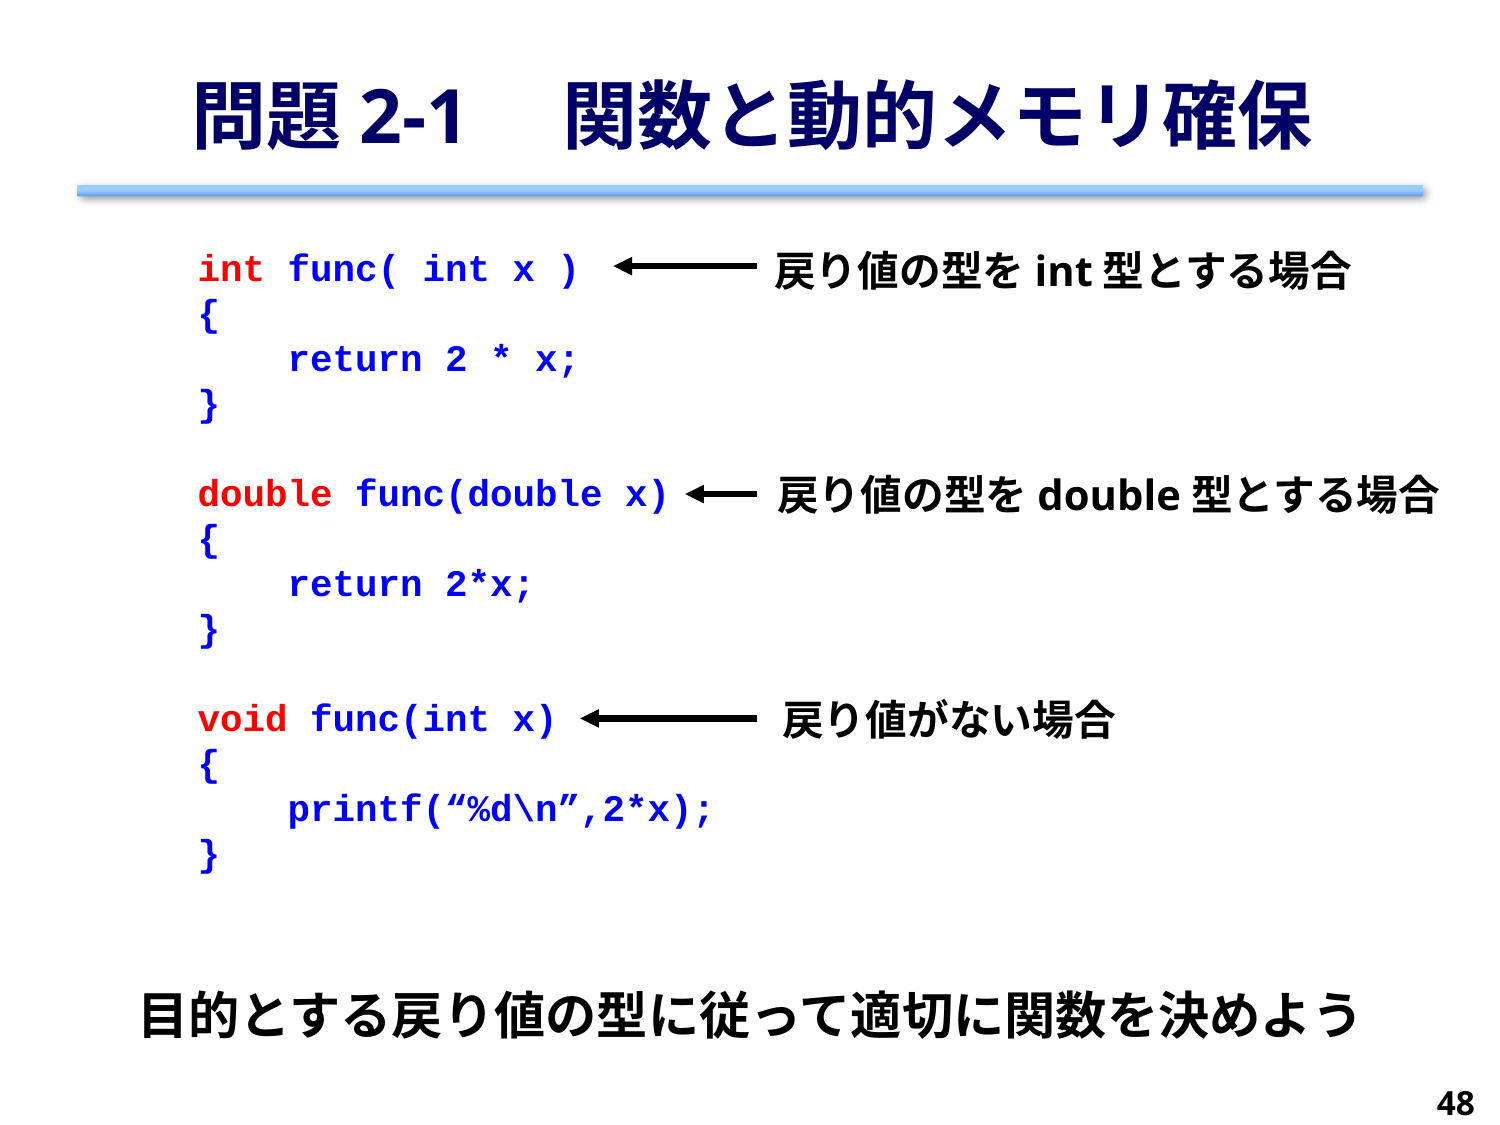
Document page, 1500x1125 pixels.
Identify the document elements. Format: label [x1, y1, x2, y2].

list [101, 975, 1399, 1059]
slide_number [1387, 1074, 1491, 1125]
title [76, 54, 1427, 173]
text_box [183, 236, 1456, 882]
